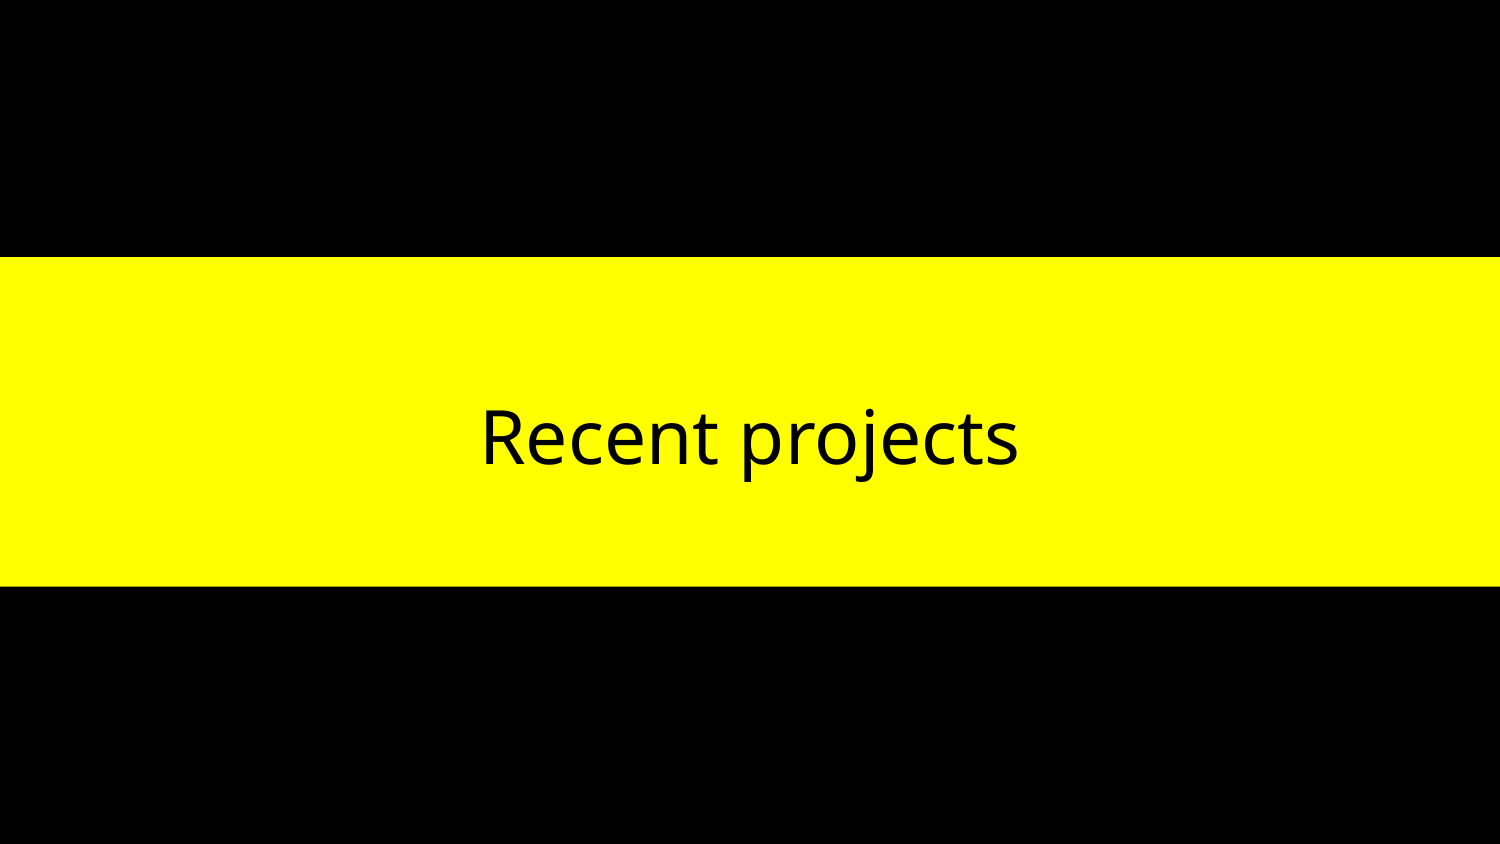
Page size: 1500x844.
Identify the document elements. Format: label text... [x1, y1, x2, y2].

title Recent projects [70, 309, 1430, 559]
